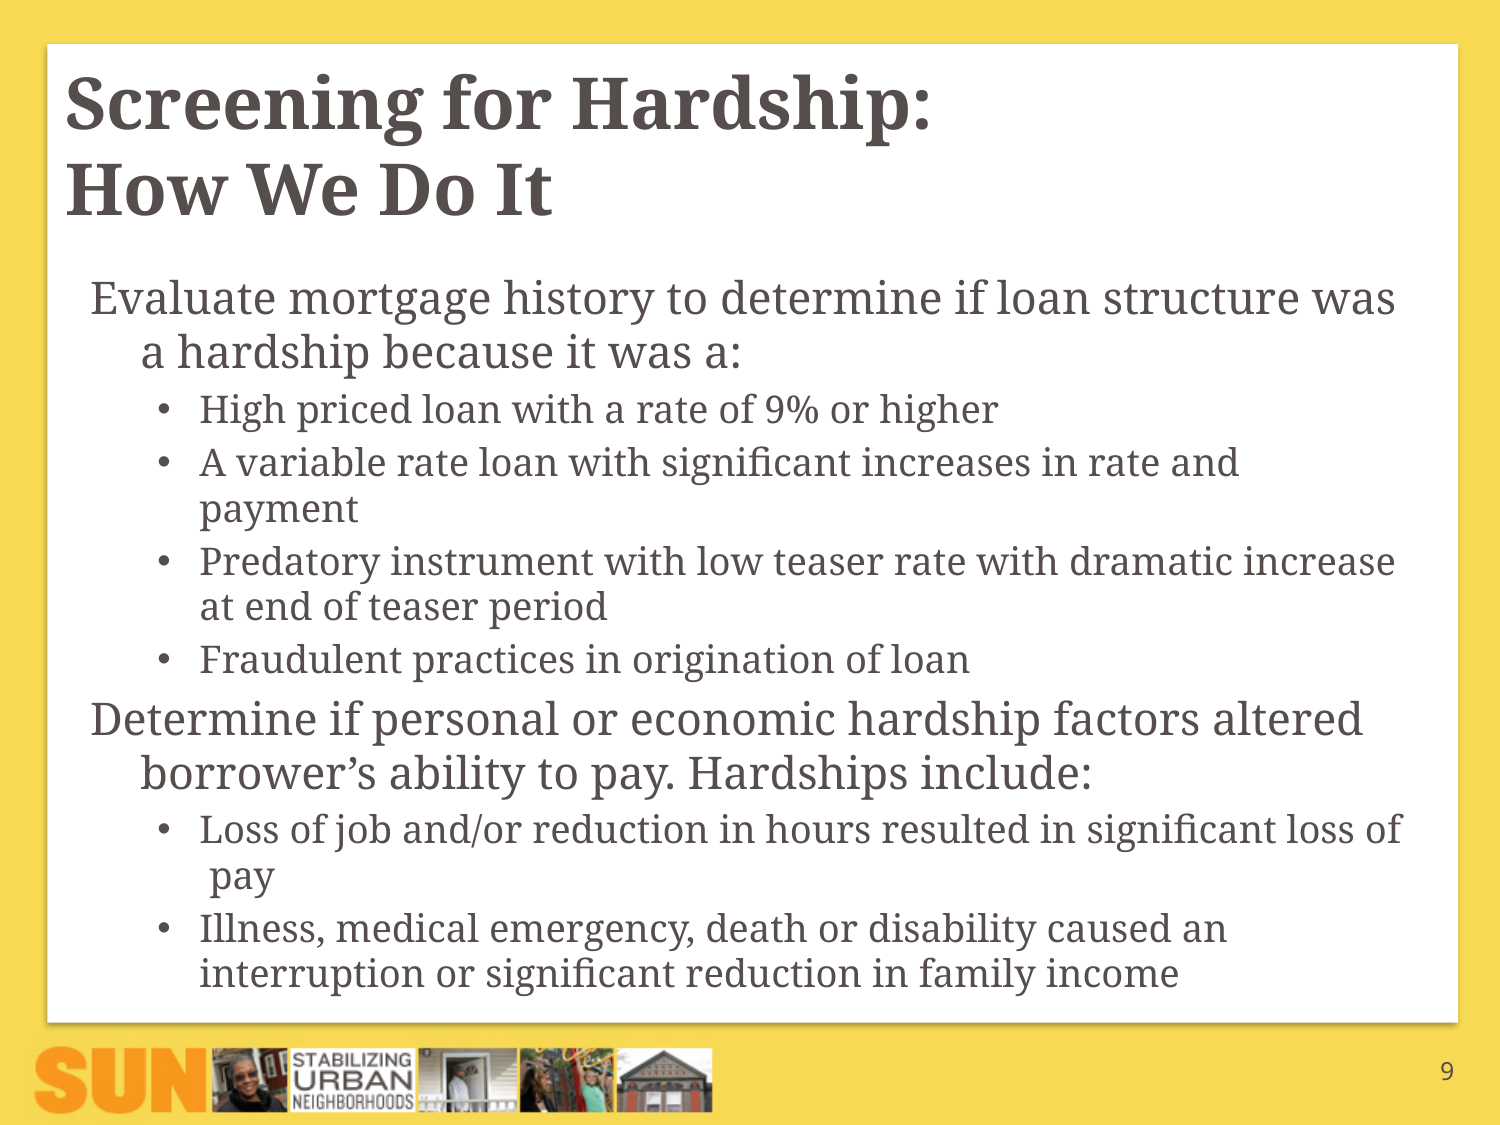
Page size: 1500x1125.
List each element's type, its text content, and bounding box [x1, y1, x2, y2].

title Screening for Hardship: How We Do It [50, 50, 1250, 238]
list Evaluate mortgage history to determine if loan structure was a hardship because it was a: High priced loan with a rate of 9% or higher A variable rate loan with significant increases in rate and payment Predatory instrument with low teaser rate with dramatic increase at end of teaser period Fraudulent practices in origination of loan Determine if personal or economic hardship factors altered borrower’s ability to pay. Hardships include: Loss of job and/or reduction in hours resulted in significant loss of pay Illness, medical emergency, death or disability caused an interruption or significant reduction in family income [75, 262, 1425, 1005]
picture [0, 0, 1500, 1125]
slide_number 9 [1387, 1042, 1470, 1103]
